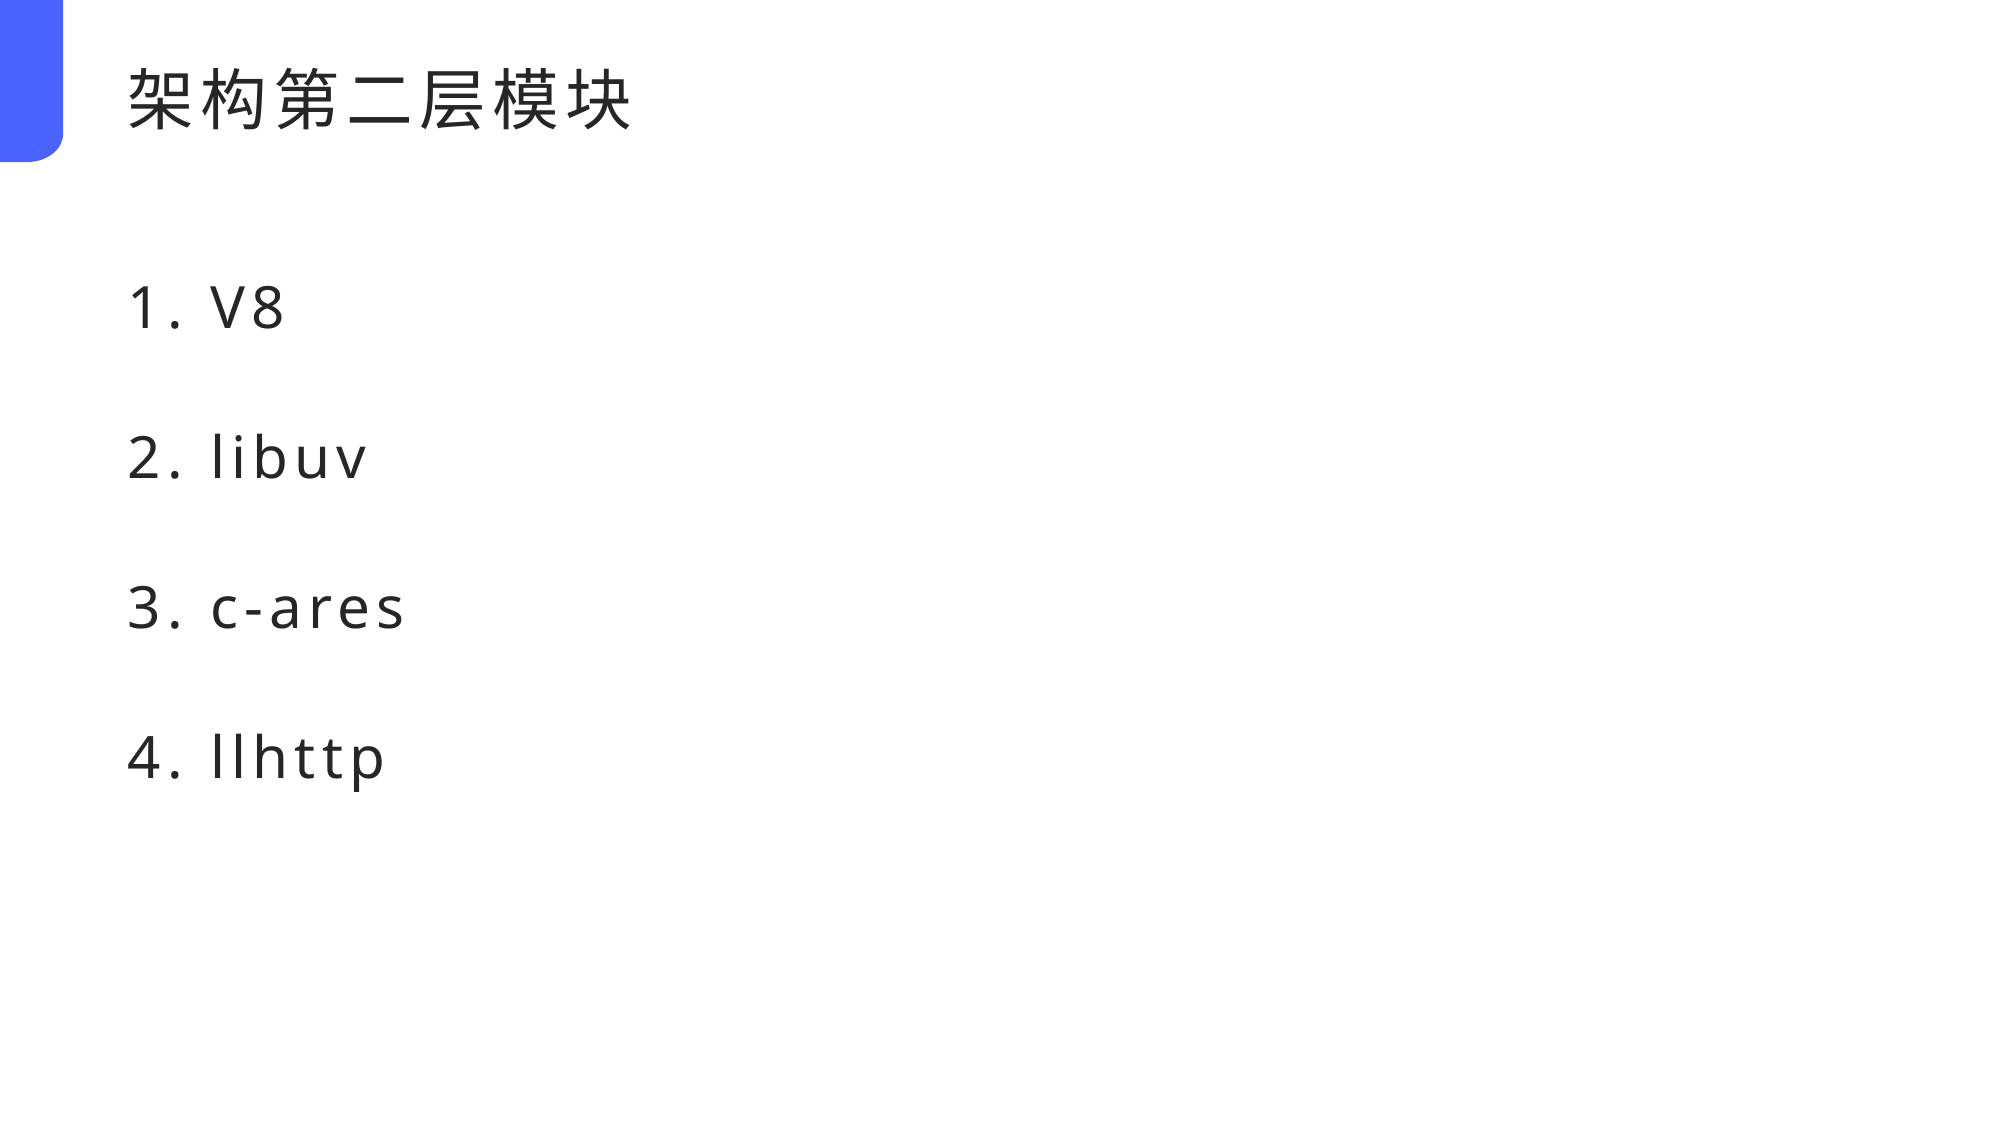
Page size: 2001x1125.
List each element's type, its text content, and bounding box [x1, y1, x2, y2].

text_box 2. libuv [112, 386, 906, 498]
text_box 4. llhttp [112, 686, 906, 799]
text_box 1. V8 [112, 236, 906, 348]
title 架构第二层模块 [112, 33, 1913, 145]
text_box 3. c-ares [112, 536, 906, 648]
